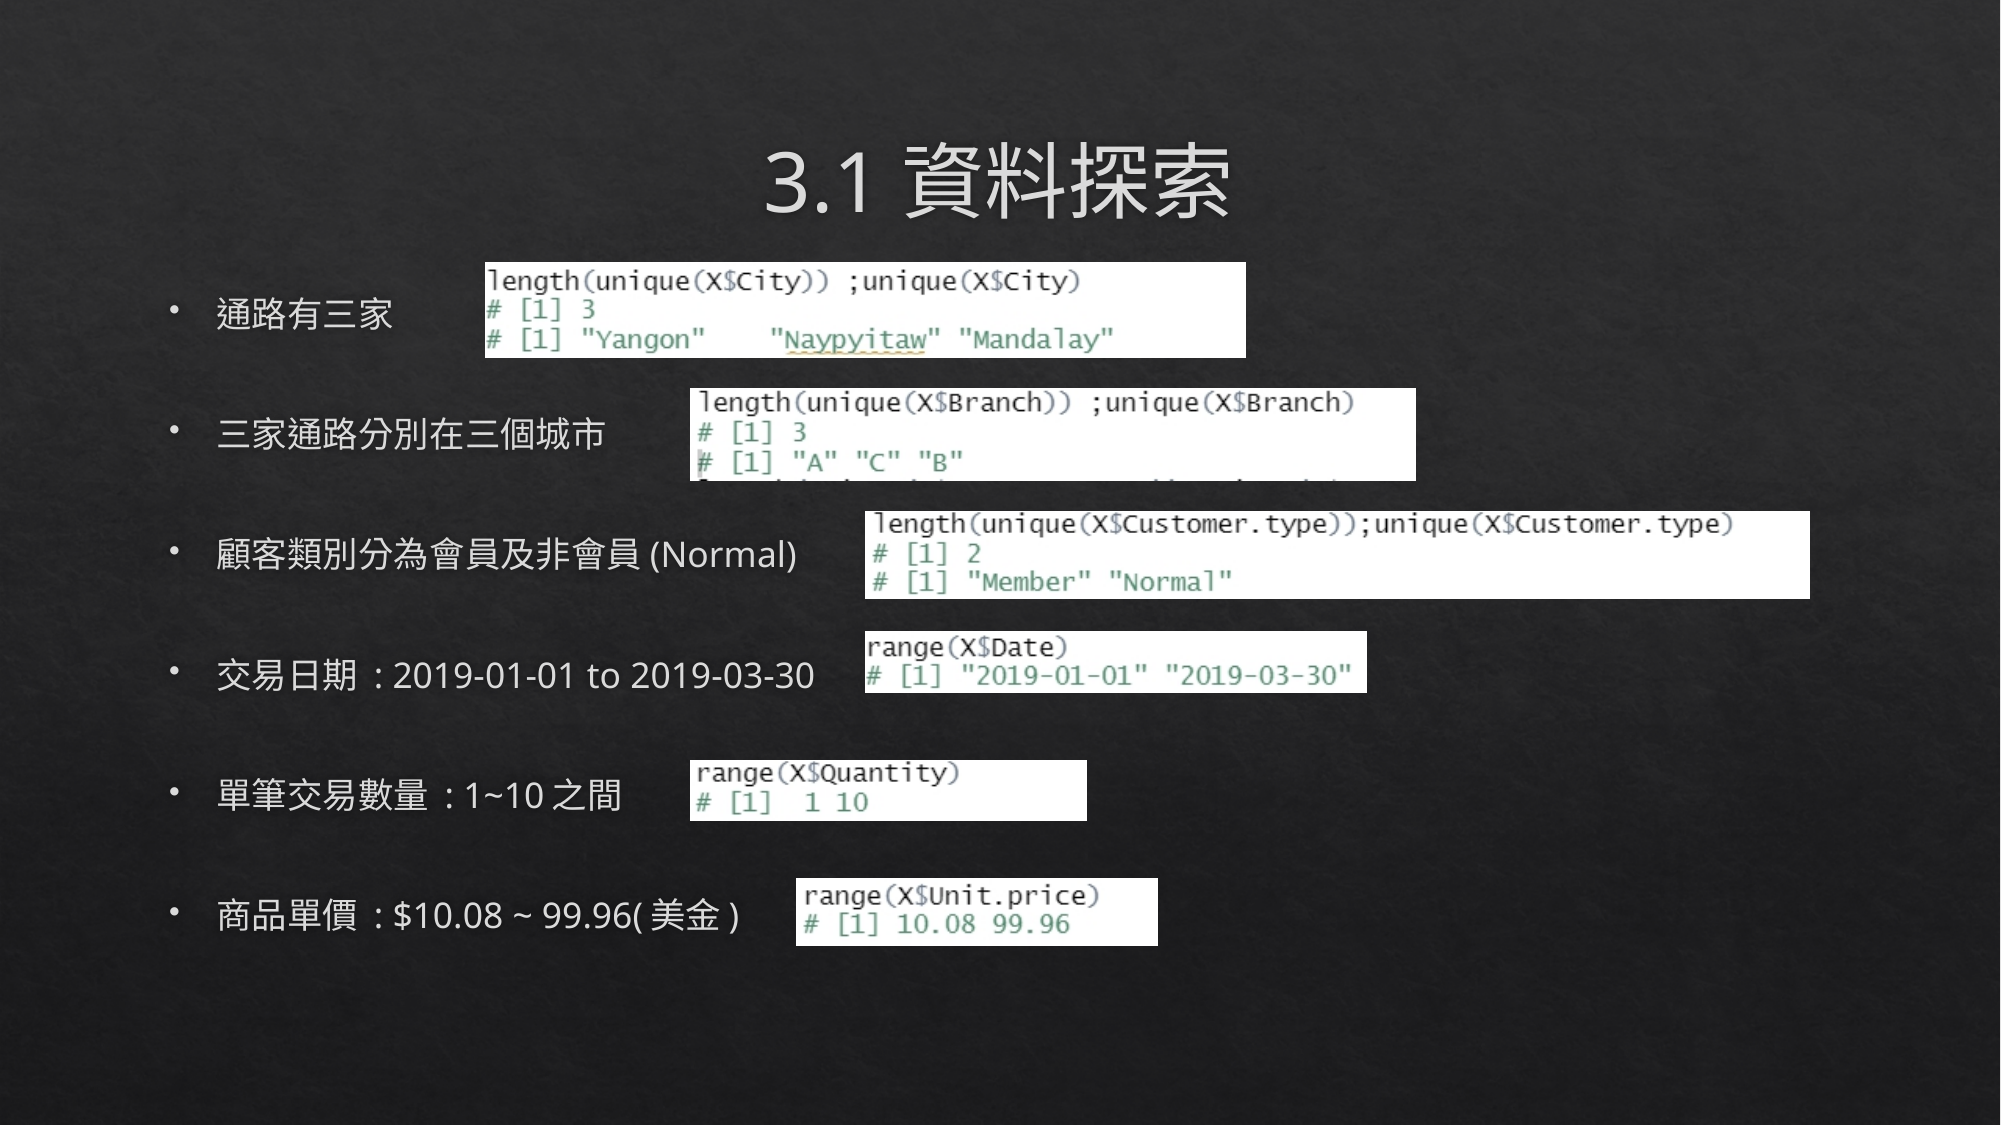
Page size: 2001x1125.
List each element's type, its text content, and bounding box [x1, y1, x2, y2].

title 3.1資料探索 [149, 99, 1849, 260]
picture [485, 262, 1246, 359]
text_box 通路有三家 三家通路分別在三個城市 顧客類別分為會員及非會員(Normal) 交易日期 : 2019-01-01 to 2019-03-30 單筆交易數量 : 1~10之間 商品單價 : $10.08 ~ 99.96(美金) [149, 284, 1849, 950]
picture [865, 510, 1810, 599]
picture [689, 759, 1088, 822]
picture [795, 877, 1158, 946]
picture [689, 388, 1416, 481]
picture [865, 630, 1368, 693]
